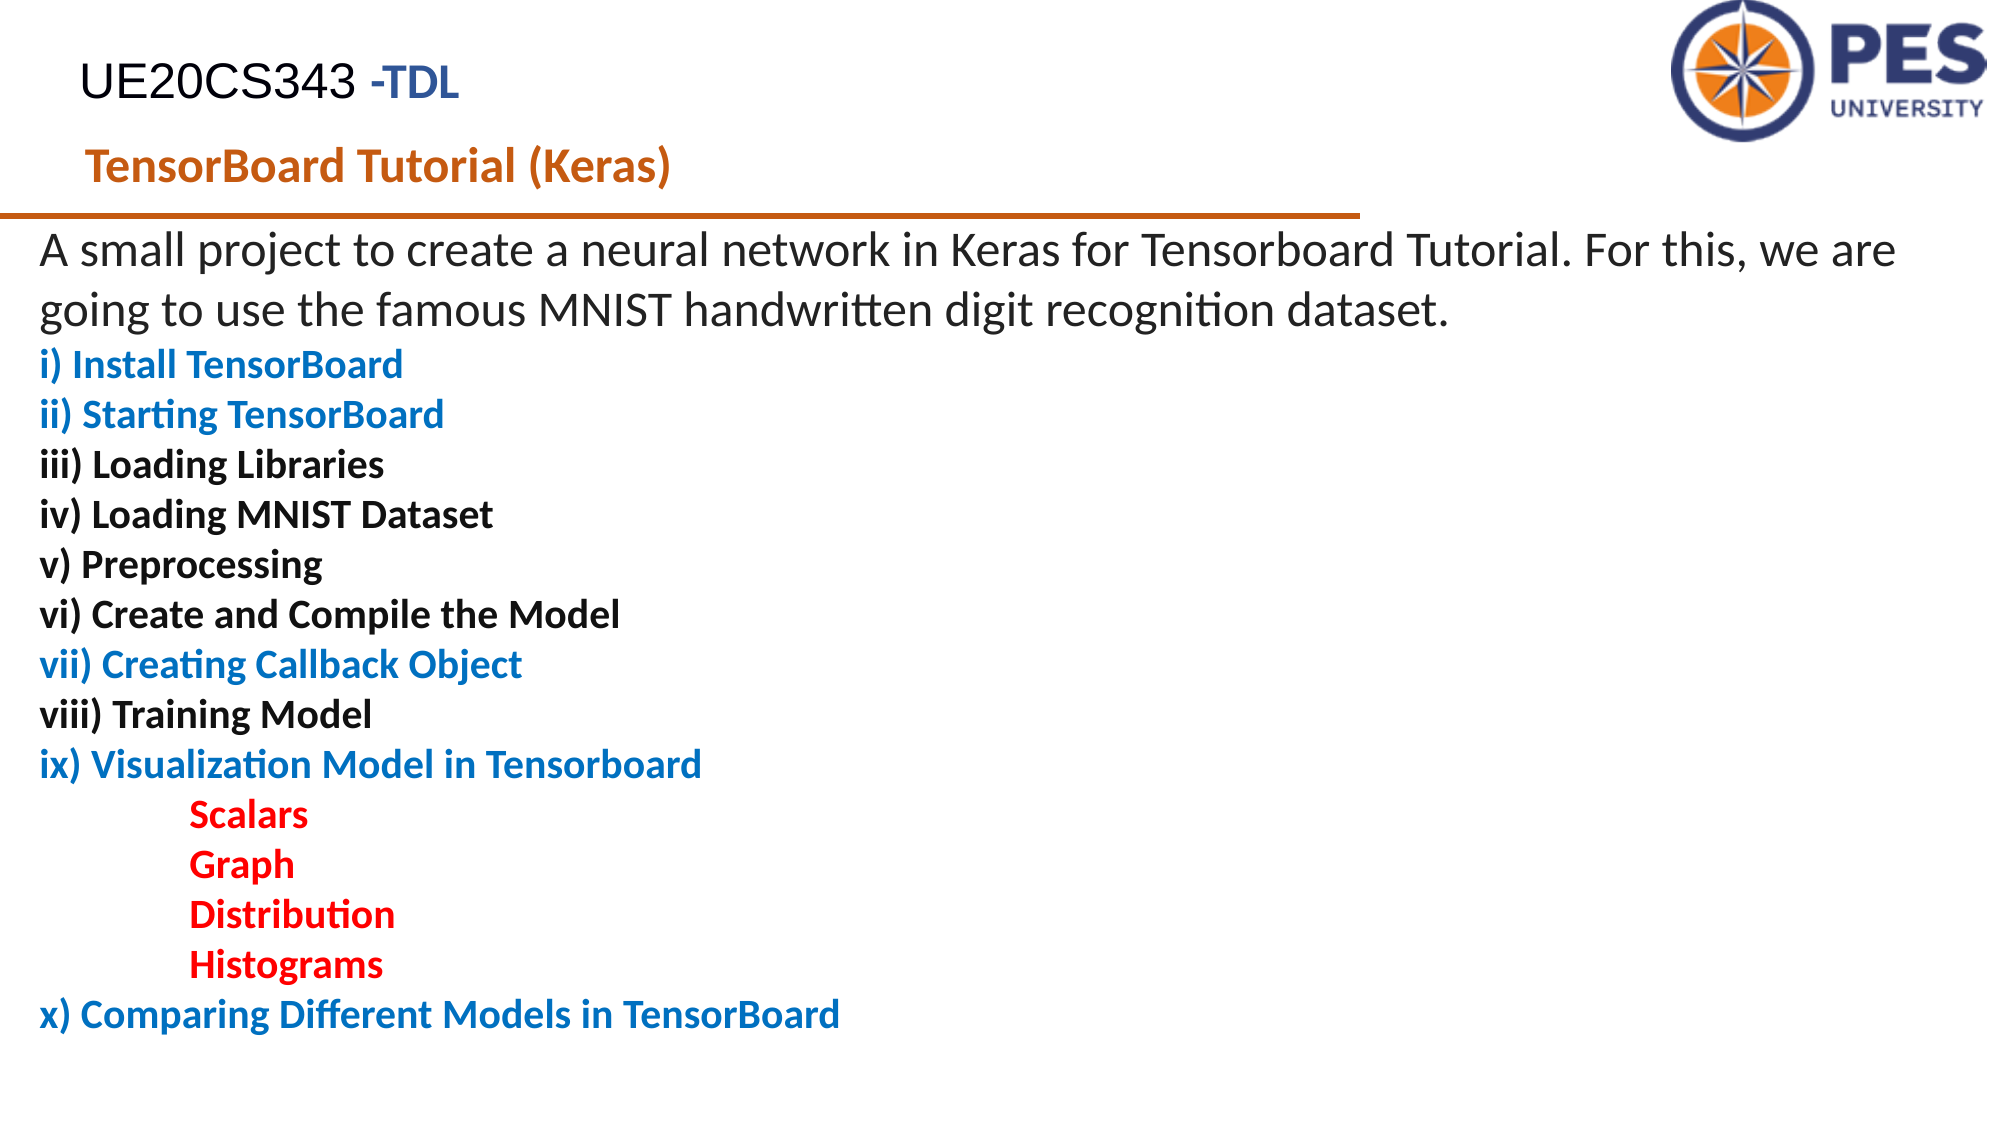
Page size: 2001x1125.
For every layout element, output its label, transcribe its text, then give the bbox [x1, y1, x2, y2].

text_box A small project to create a neural network in Keras for Tensorboard Tutorial. For this, we are going to use the famous MNIST handwritten digit recognition dataset. i) Install TensorBoard ii) Starting TensorBoard iii) Loading Libraries iv) Loading MNIST Dataset v) Preprocessing vi) Create and Compile the Model vii) Creating Callback Object viii) Training Model ix) Visualization Model in Tensorboard Scalars Graph Distribution Histograms x) Comparing Different Models in TensorBoard [24, 209, 1987, 1045]
text_box UE20CS343 -TDL [64, 41, 1295, 117]
picture [1671, 0, 1987, 147]
text_box TensorBoard Tutorial (Keras) [70, 125, 1383, 201]
